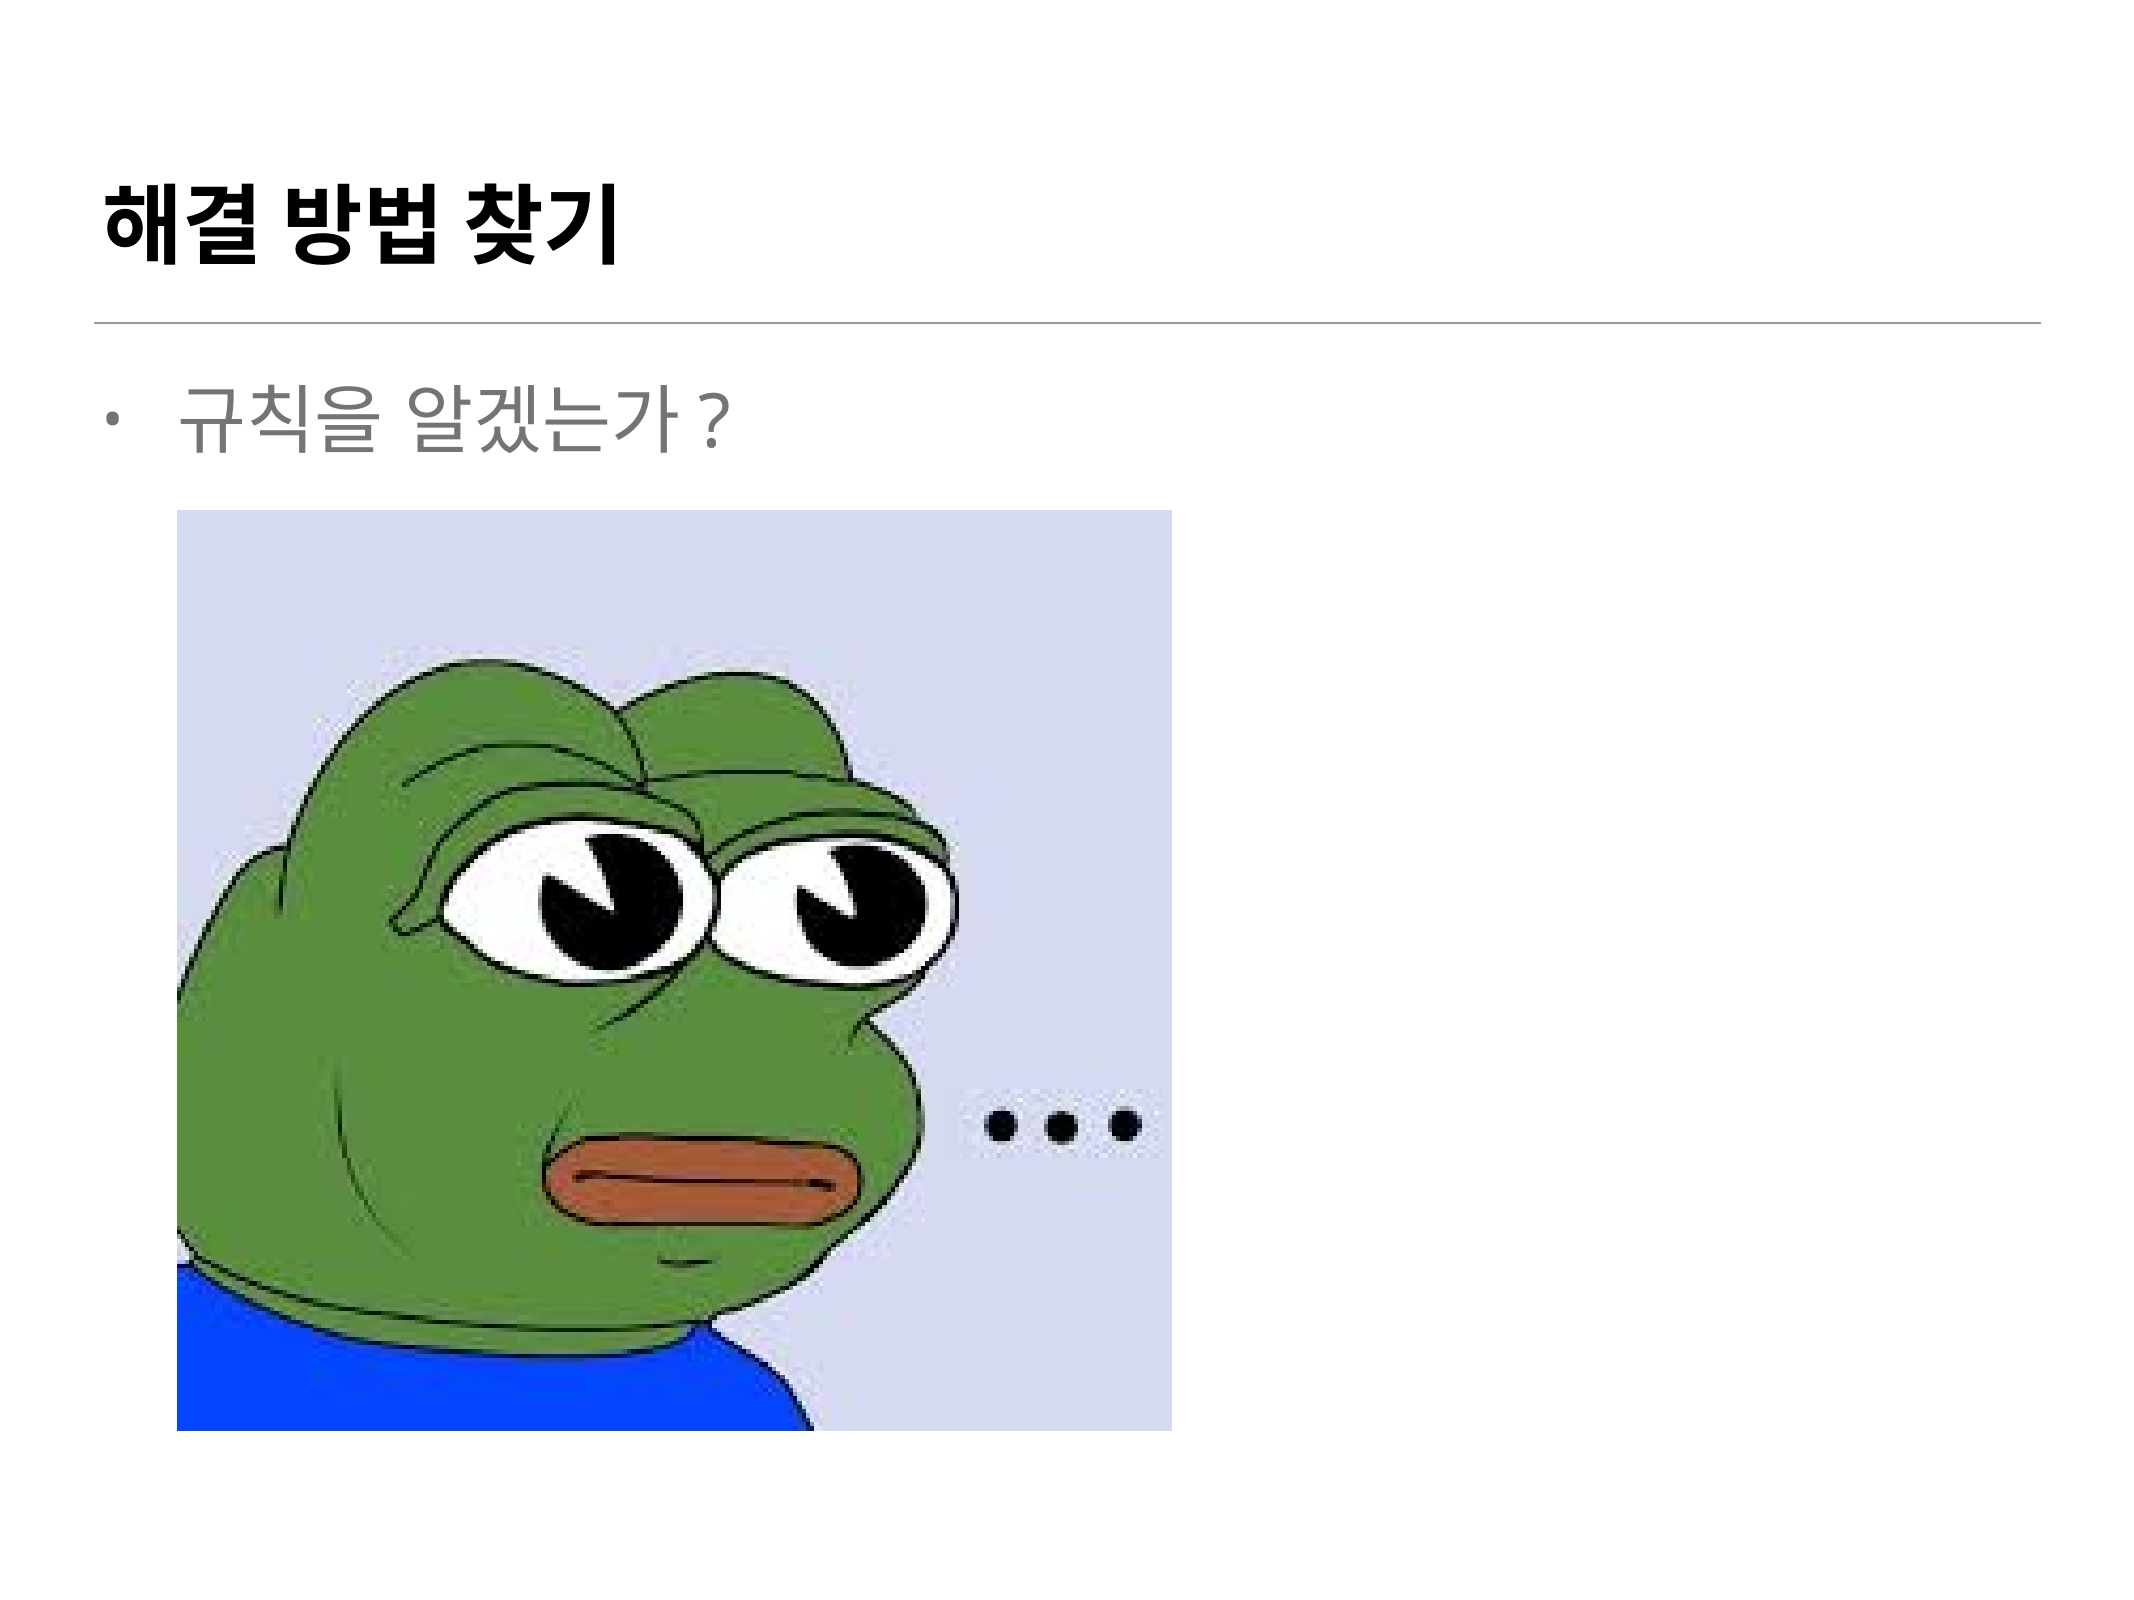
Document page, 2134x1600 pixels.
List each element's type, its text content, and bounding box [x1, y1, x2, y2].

list 규칙을 알겠는가? [93, 364, 2041, 1459]
title 해결 방법 찾기 [93, 53, 2041, 284]
picture [177, 510, 1172, 1431]
